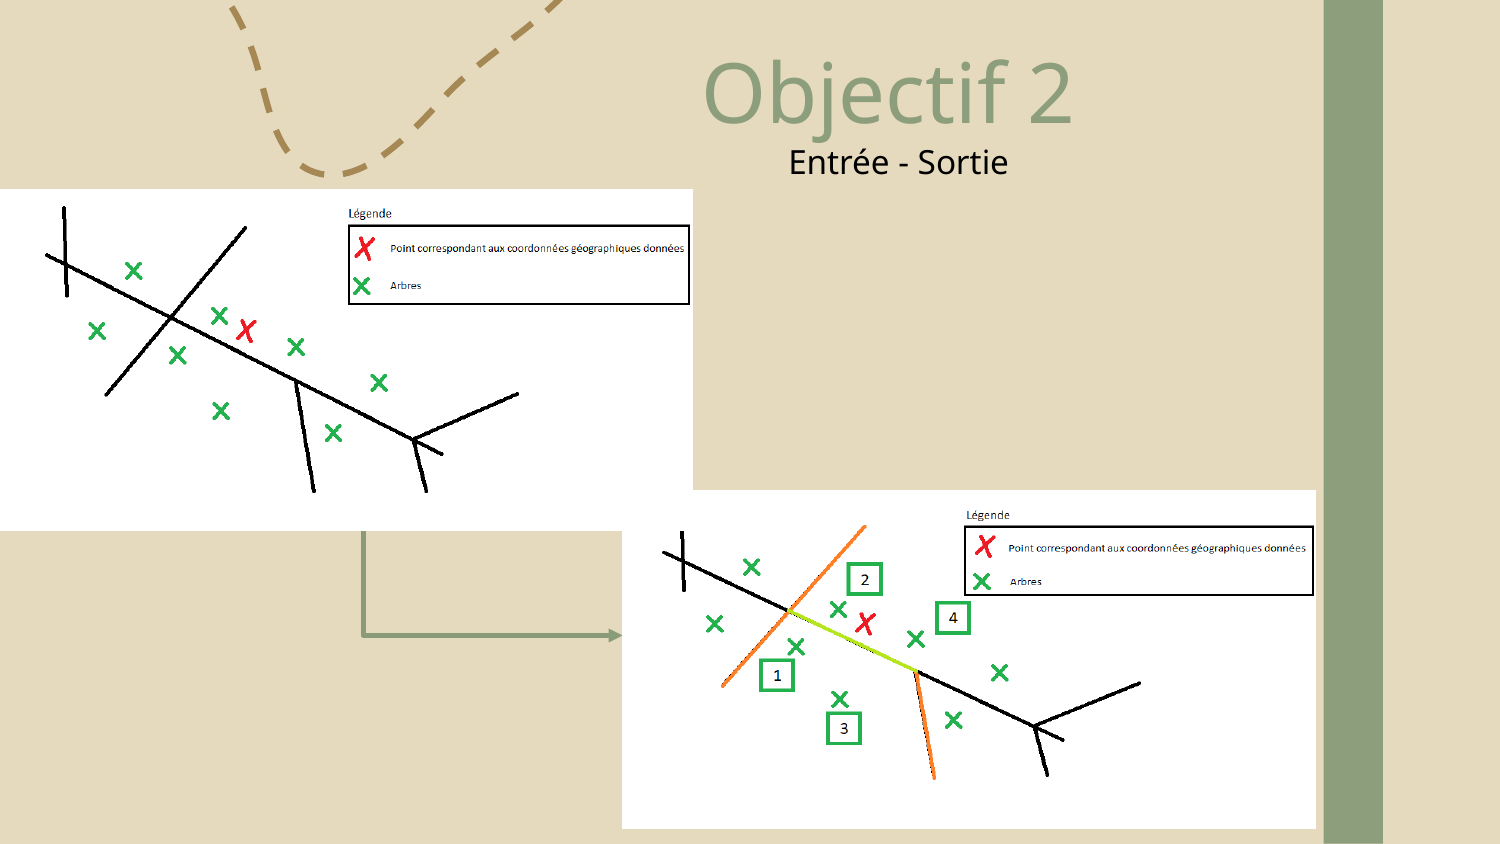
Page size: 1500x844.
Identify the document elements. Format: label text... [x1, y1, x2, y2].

picture [0, 188, 1316, 830]
subtitle Entrée - Sortie [605, 126, 1169, 203]
title Objectif 2 [605, 14, 1171, 157]
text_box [440, 540, 546, 713]
